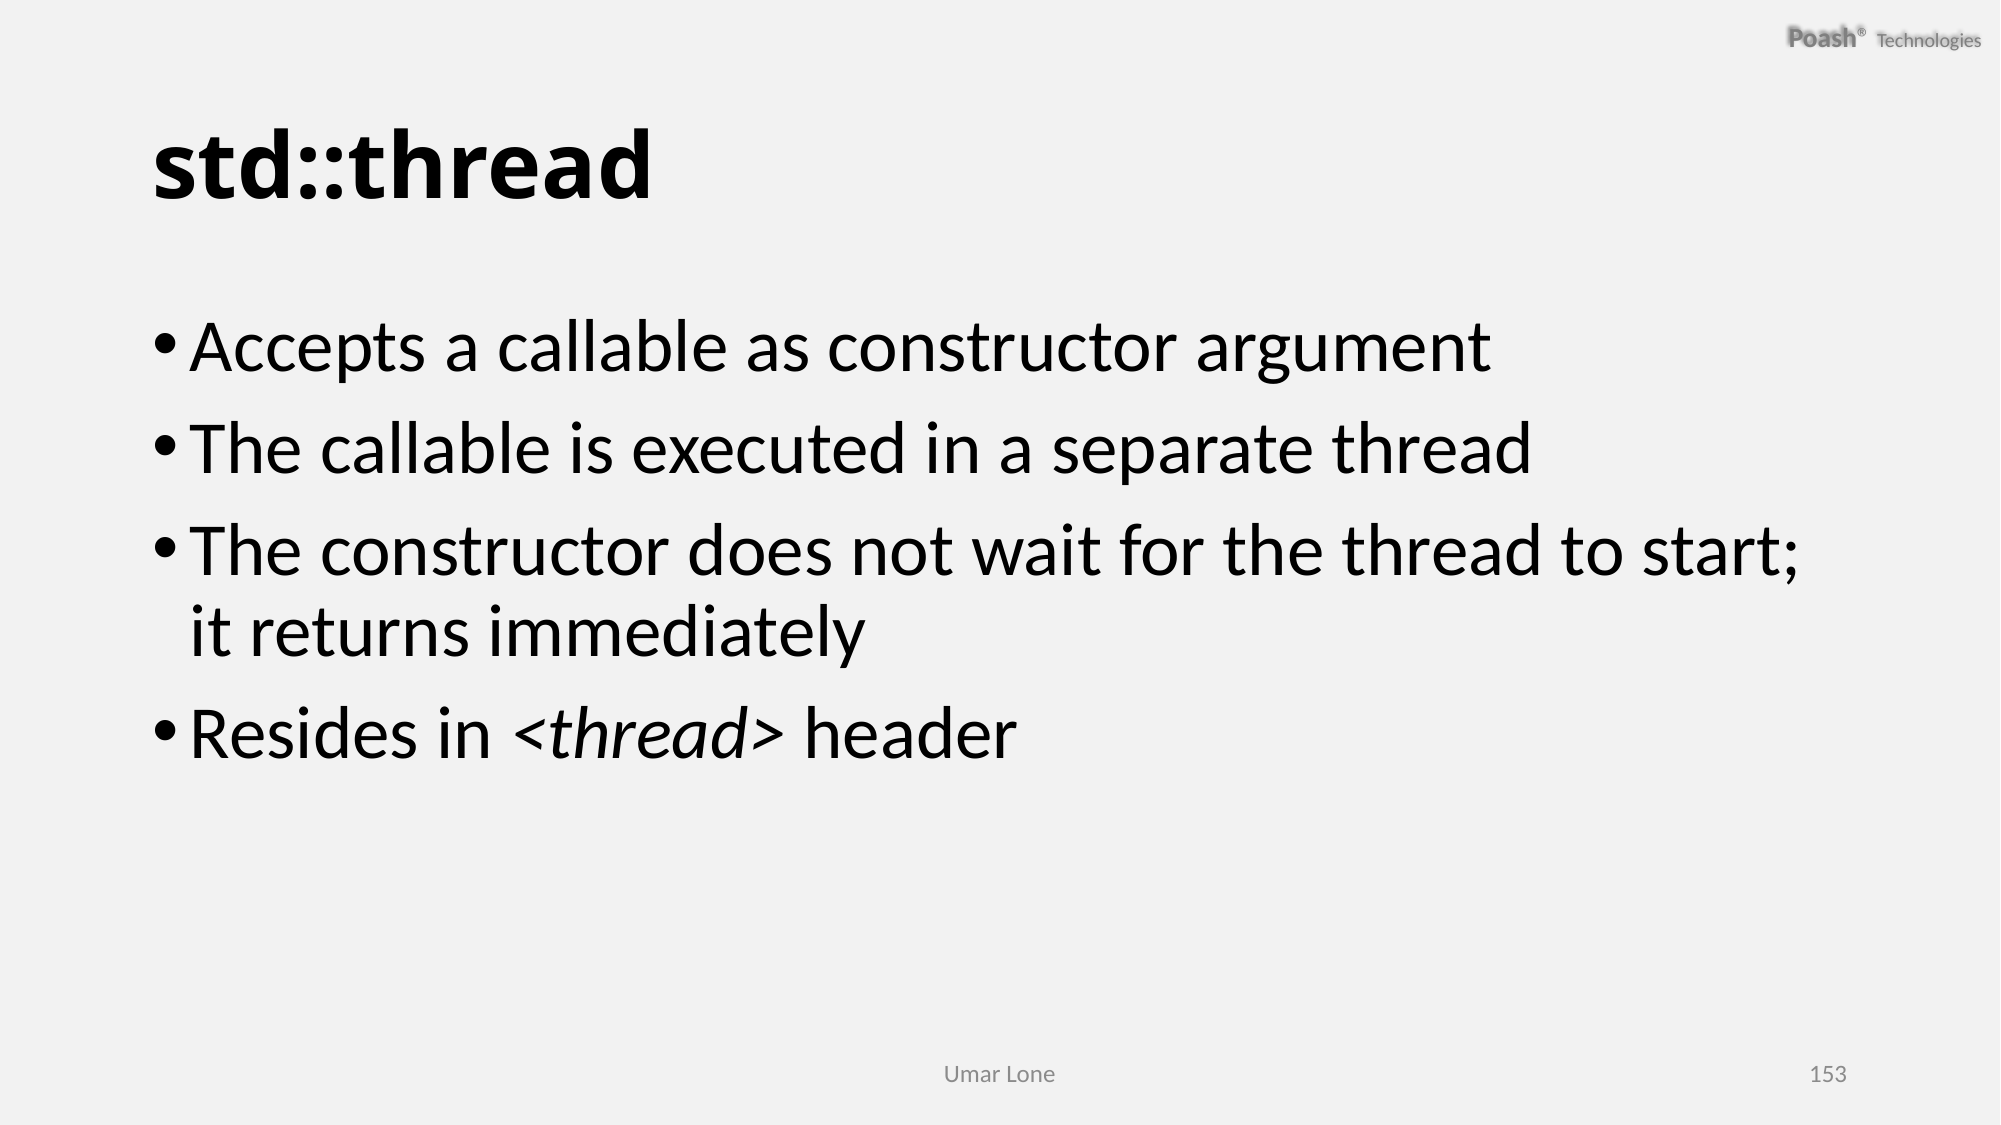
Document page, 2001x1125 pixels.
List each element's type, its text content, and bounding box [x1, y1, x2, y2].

slide_number 153 [1412, 1042, 1863, 1103]
list Accepts a callable as constructor argument The callable is executed in a separate thread The constructor does not wait for the thread to start; it returns immediately Resides in <thread> header [137, 299, 1863, 1014]
footer Umar Lone [662, 1042, 1338, 1103]
title std::thread [137, 59, 1863, 278]
